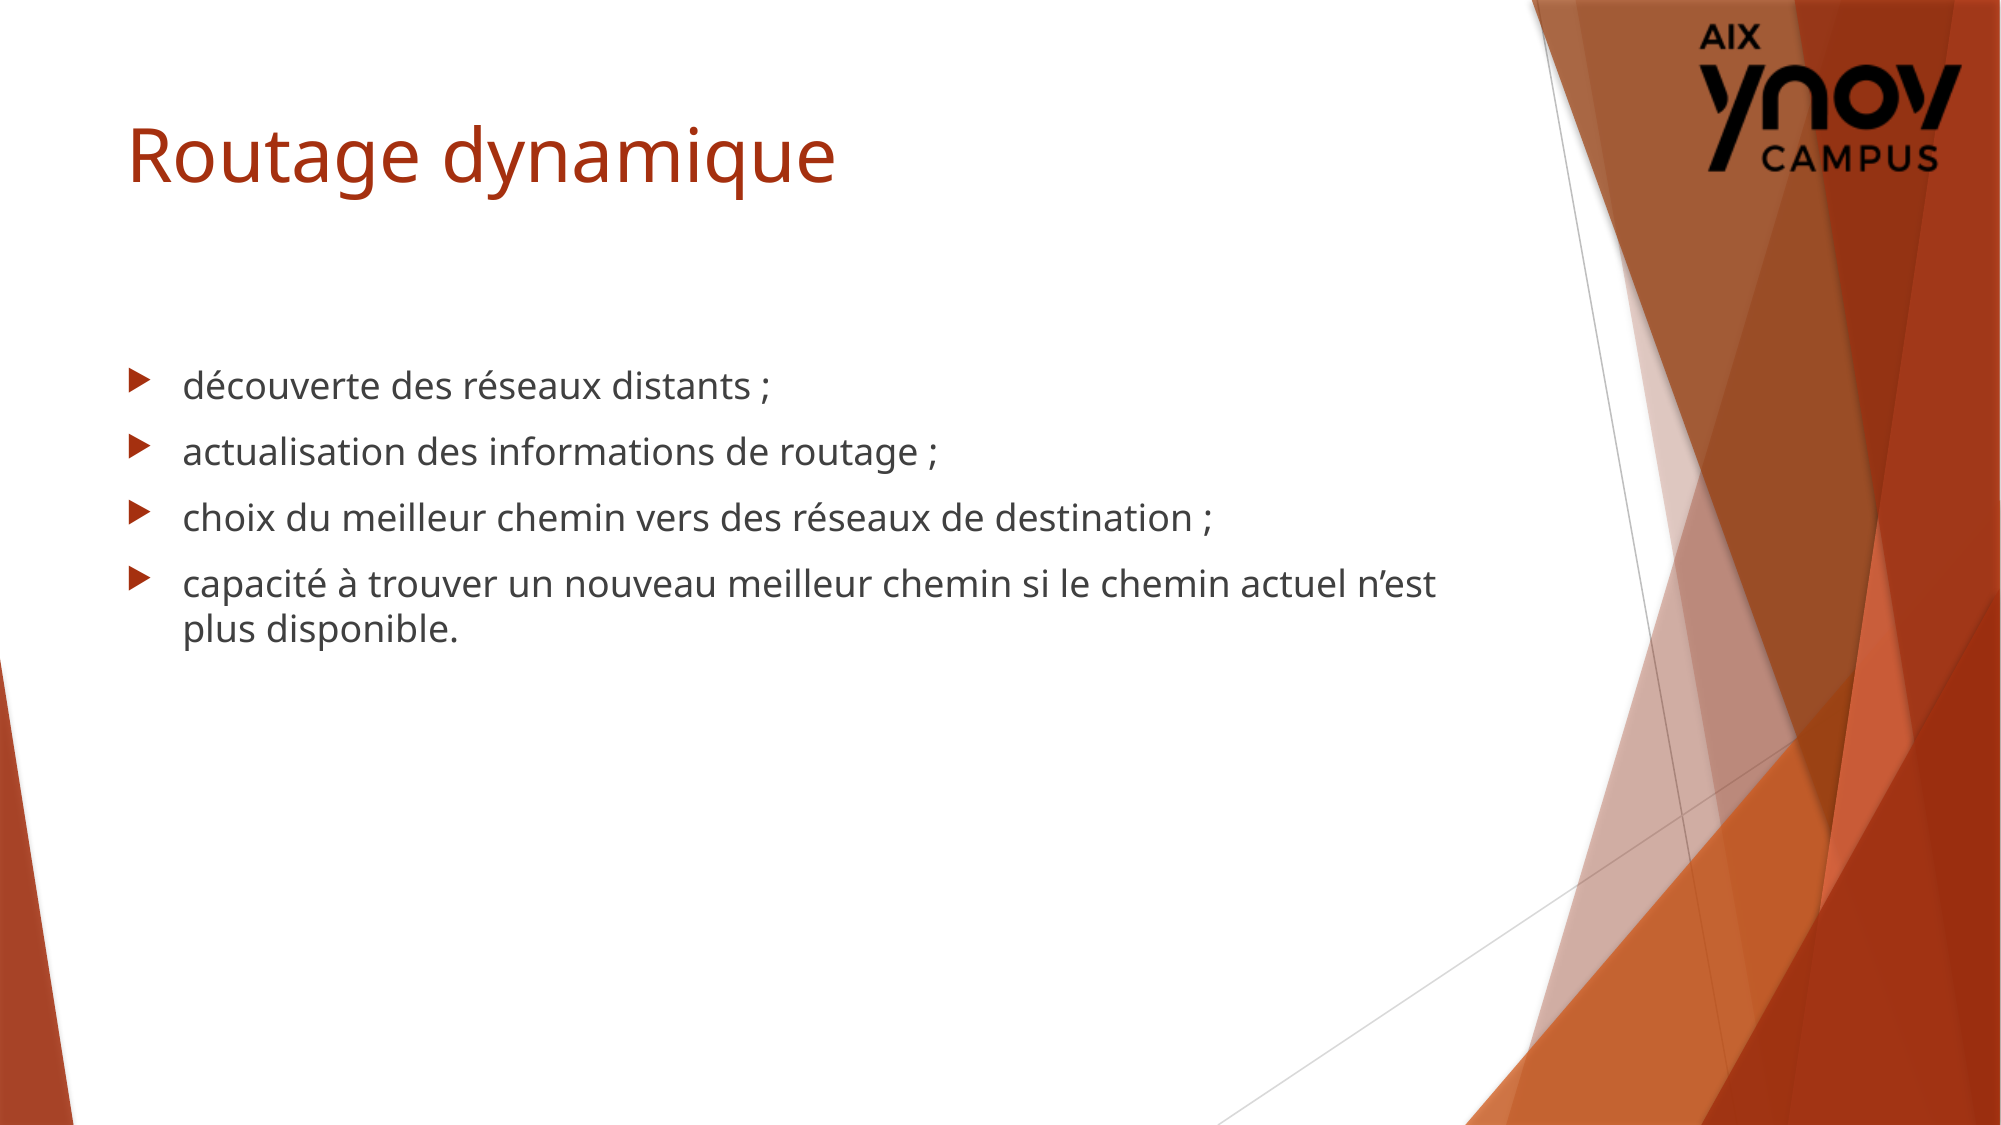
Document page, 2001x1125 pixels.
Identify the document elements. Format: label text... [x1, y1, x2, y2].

picture [1674, 0, 1987, 197]
list découverte des réseaux distants ; actualisation des informations de routage ; choix du meilleur chemin vers des réseaux de destination ; capacité à trouver un nouveau meilleur chemin si le chemin actuel n’est plus disponible. [111, 354, 1522, 992]
title Routage dynamique [111, 99, 1522, 317]
